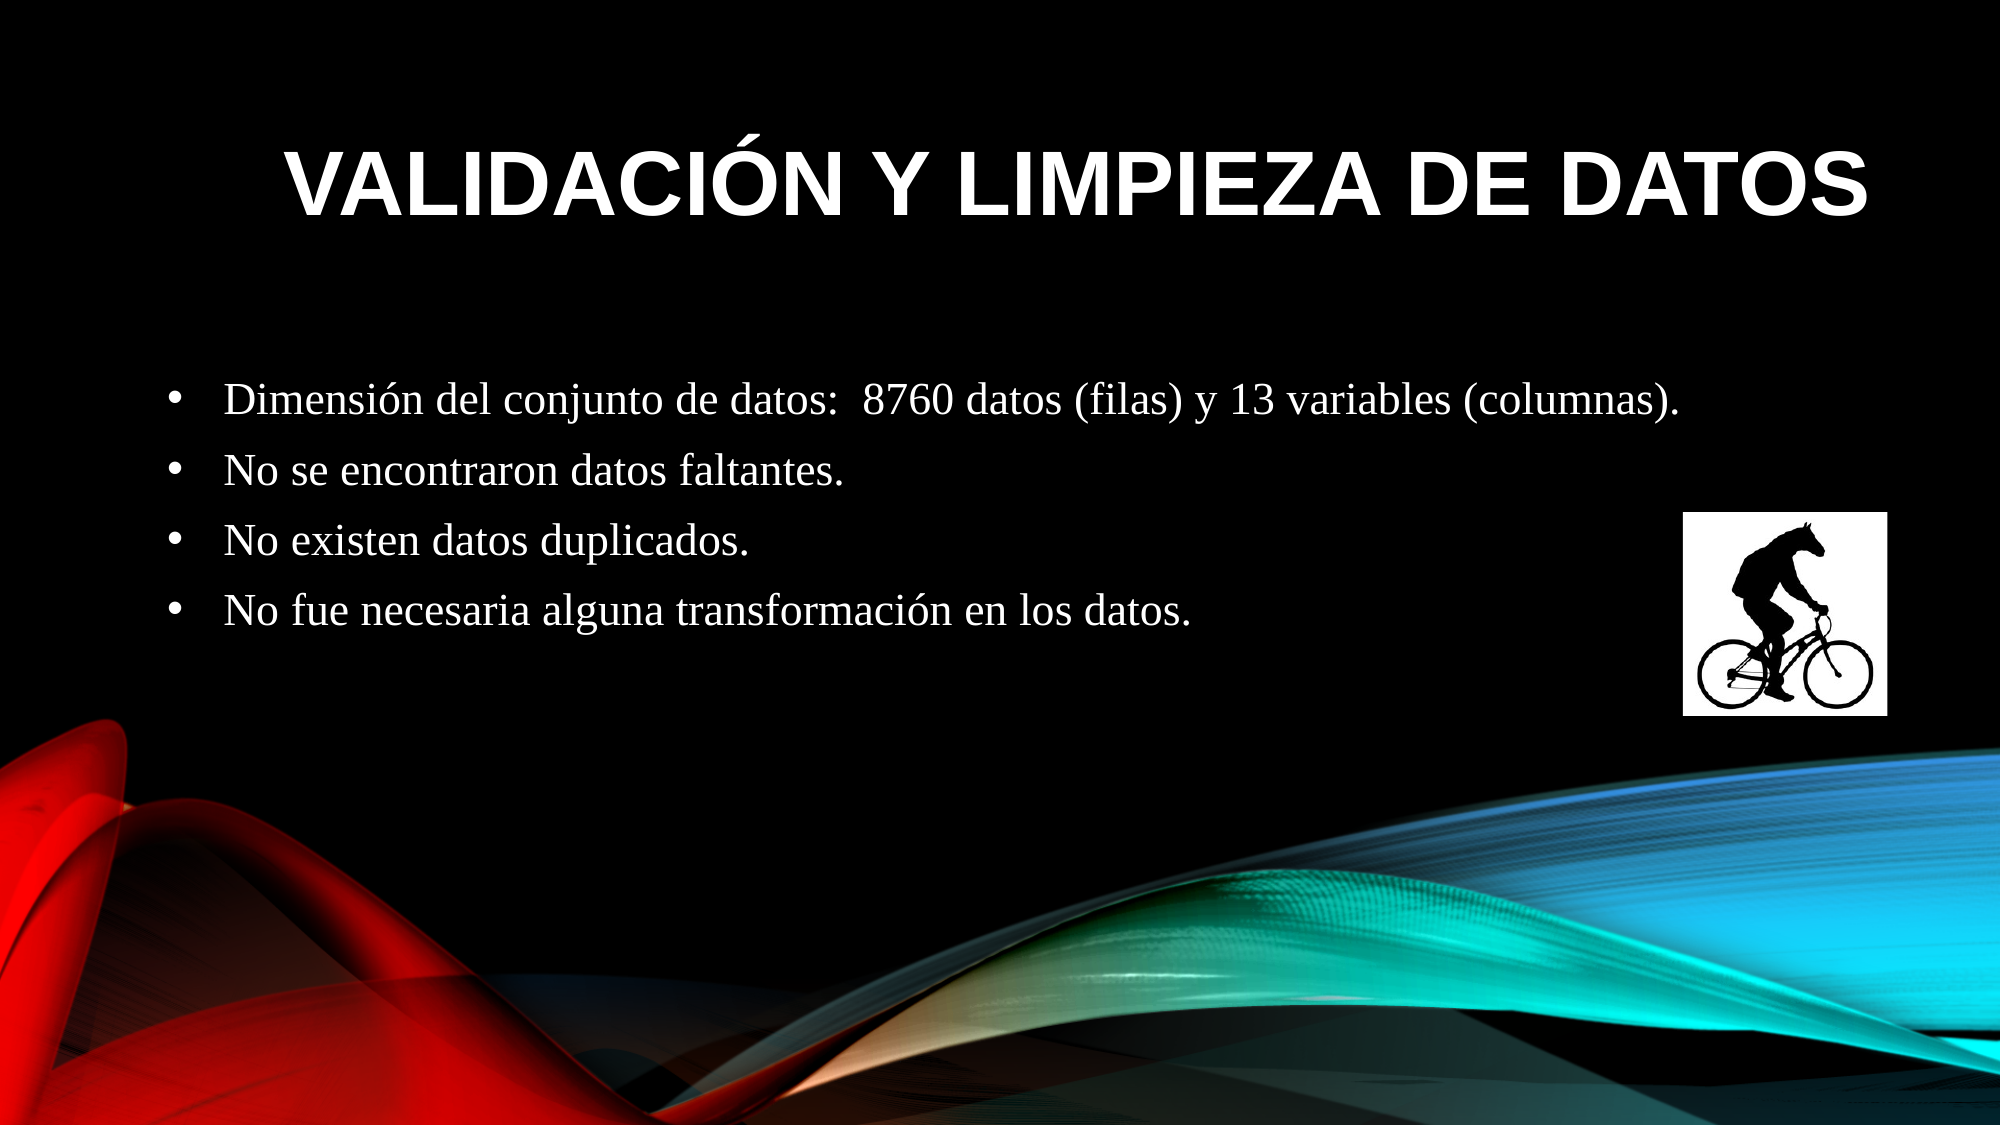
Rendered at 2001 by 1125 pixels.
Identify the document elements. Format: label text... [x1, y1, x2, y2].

picture [0, 717, 2000, 1125]
picture [1682, 512, 1888, 716]
title Validación y limpieza de datos [112, 85, 1888, 243]
list Dimensión del conjunto de datos: 8760 datos (filas) y 13 variables (columnas). No se encontraron datos faltantes. No existen datos duplicados. No fue necesaria alguna transformación en los datos. [152, 367, 1873, 754]
